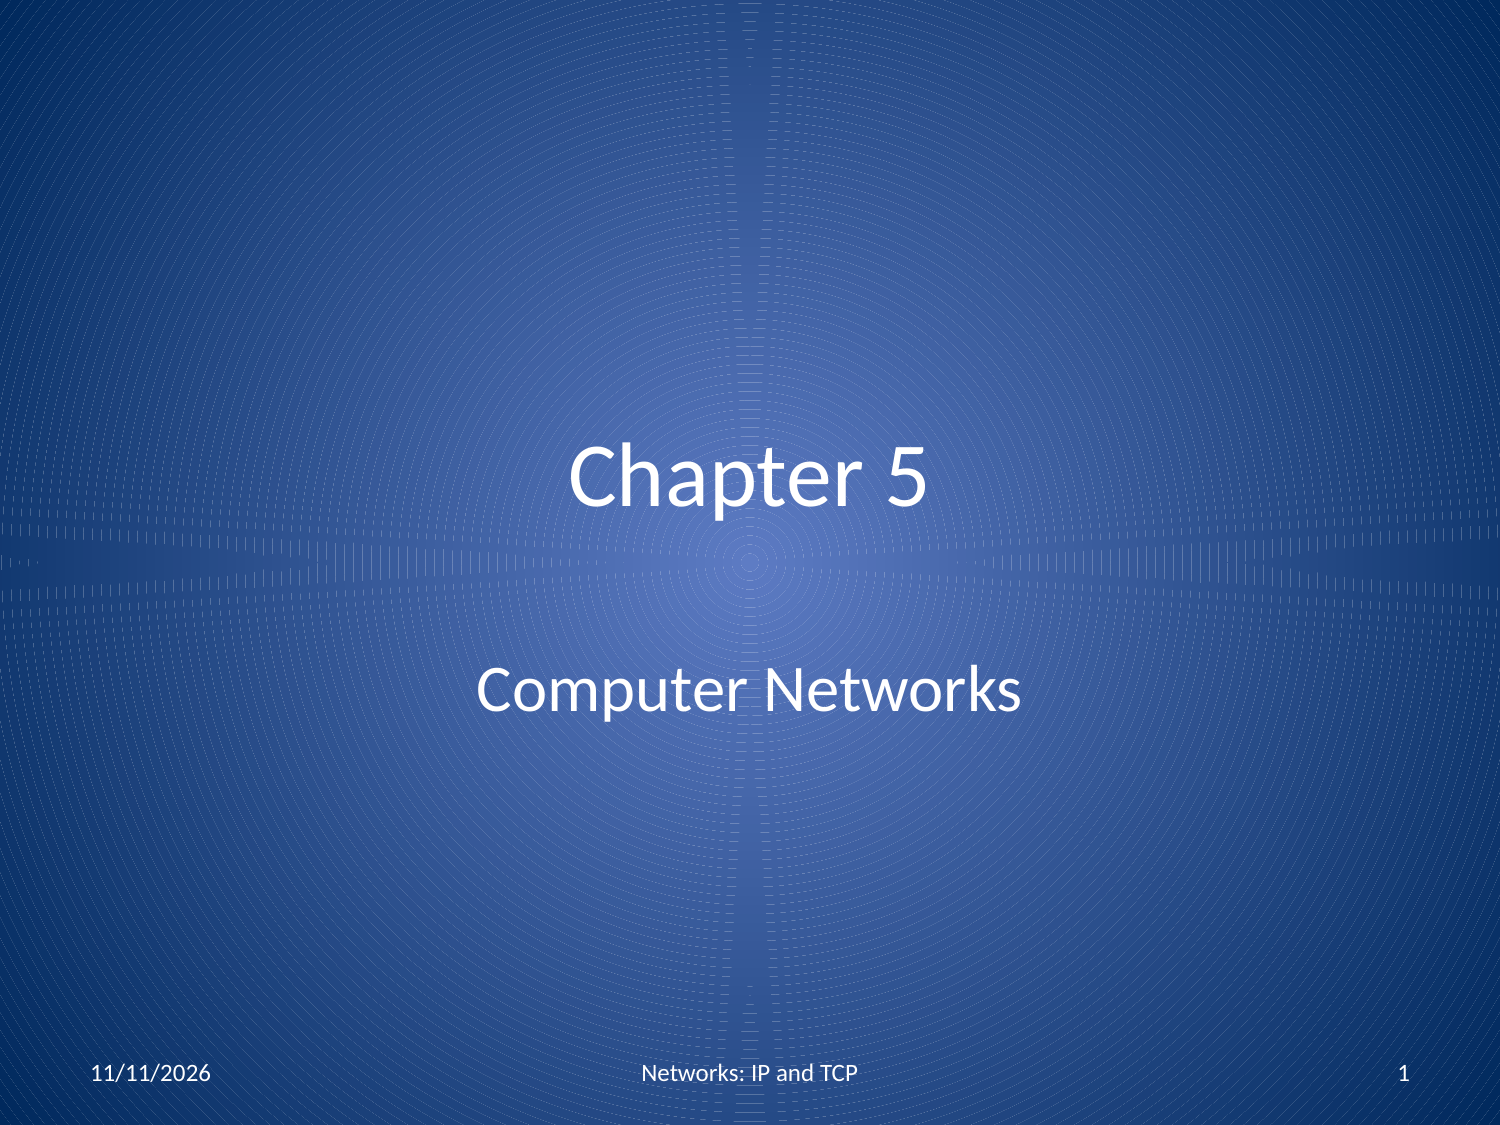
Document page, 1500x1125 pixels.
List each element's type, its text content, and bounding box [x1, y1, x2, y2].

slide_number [75, 1042, 425, 1103]
footer Networks: IP and TCP [512, 1042, 988, 1103]
subtitle Computer Networks [224, 637, 1276, 926]
slide_number 1 [1074, 1042, 1425, 1103]
title Chapter 5 [112, 349, 1388, 591]
